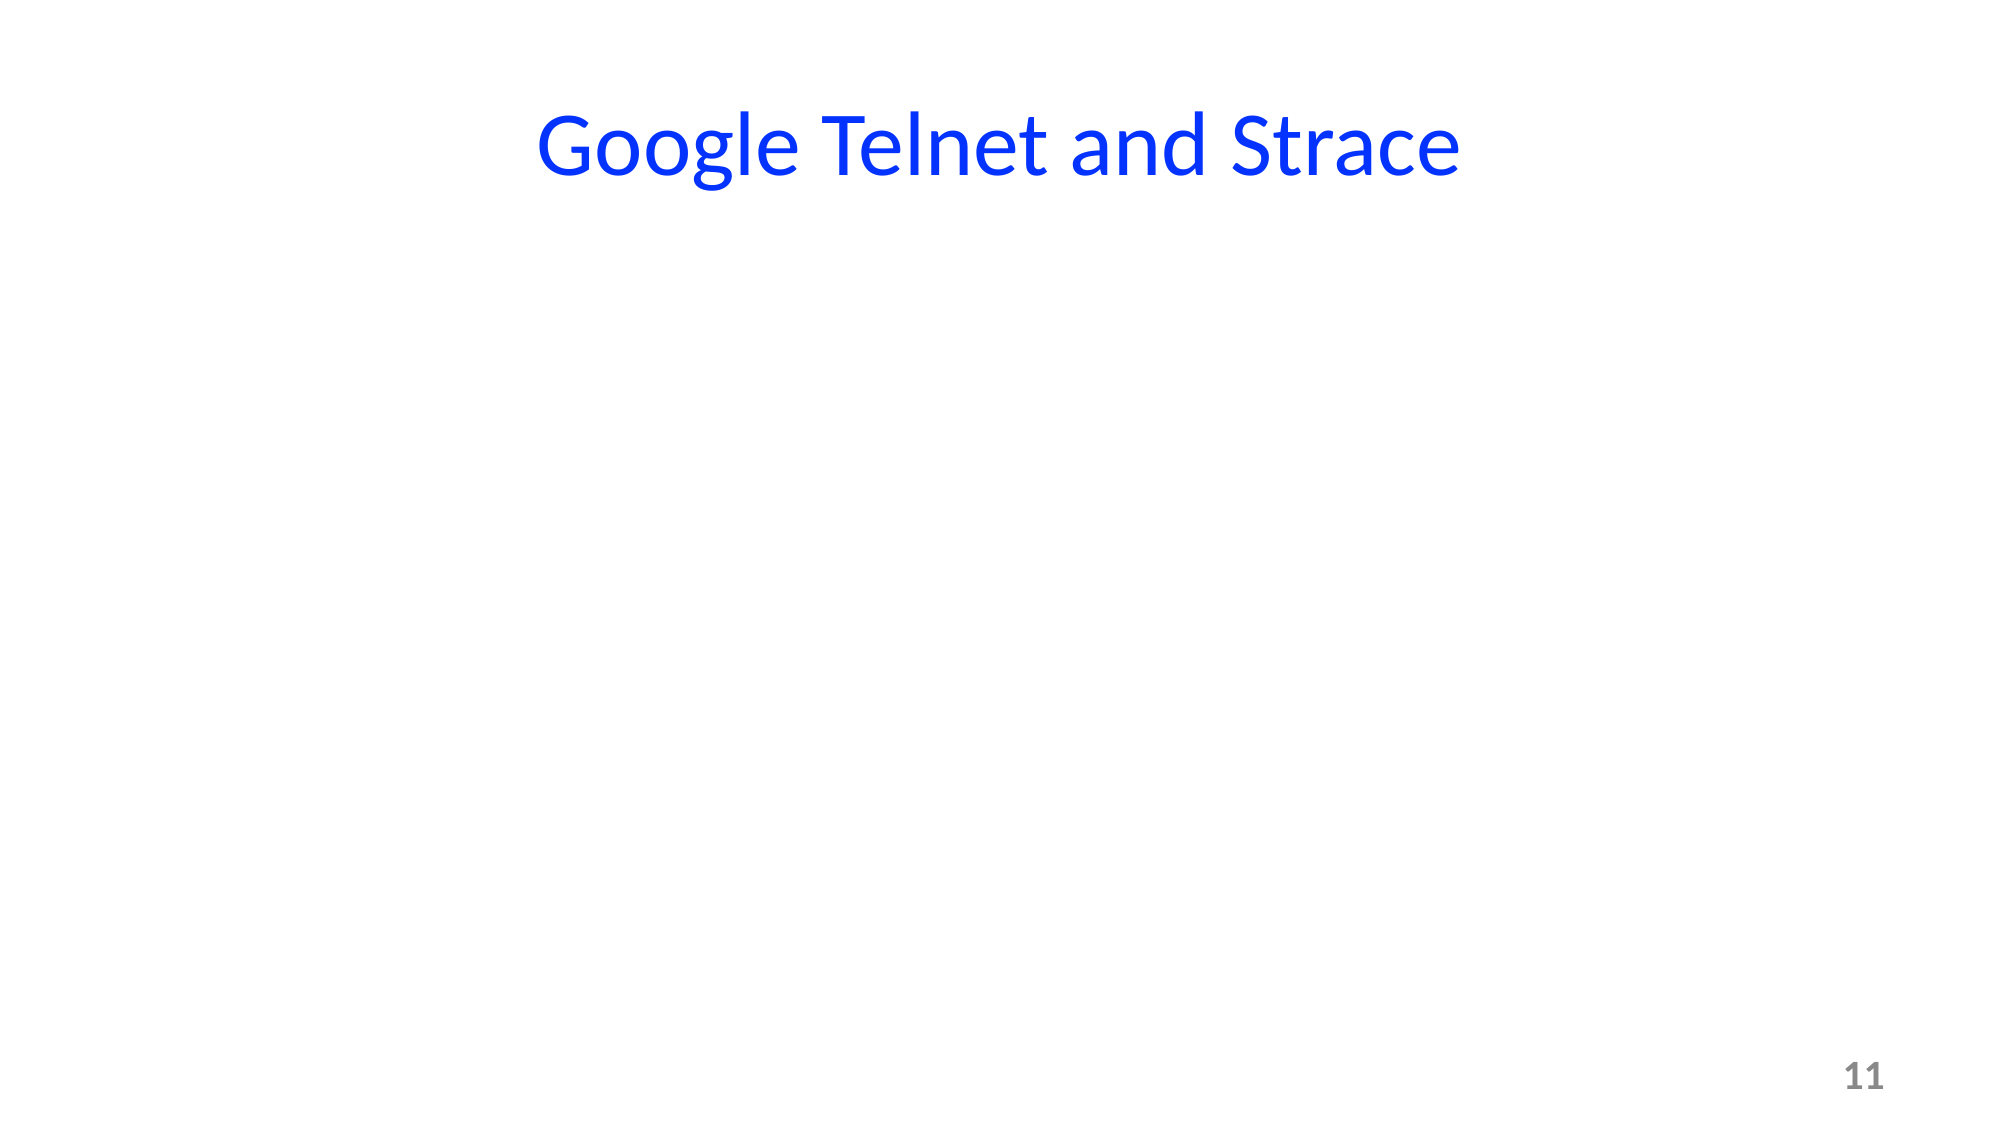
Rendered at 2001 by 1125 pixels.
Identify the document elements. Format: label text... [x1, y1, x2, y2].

slide_number 11 [1433, 1042, 1900, 1103]
title Google Telnet and Strace [99, 44, 1901, 233]
